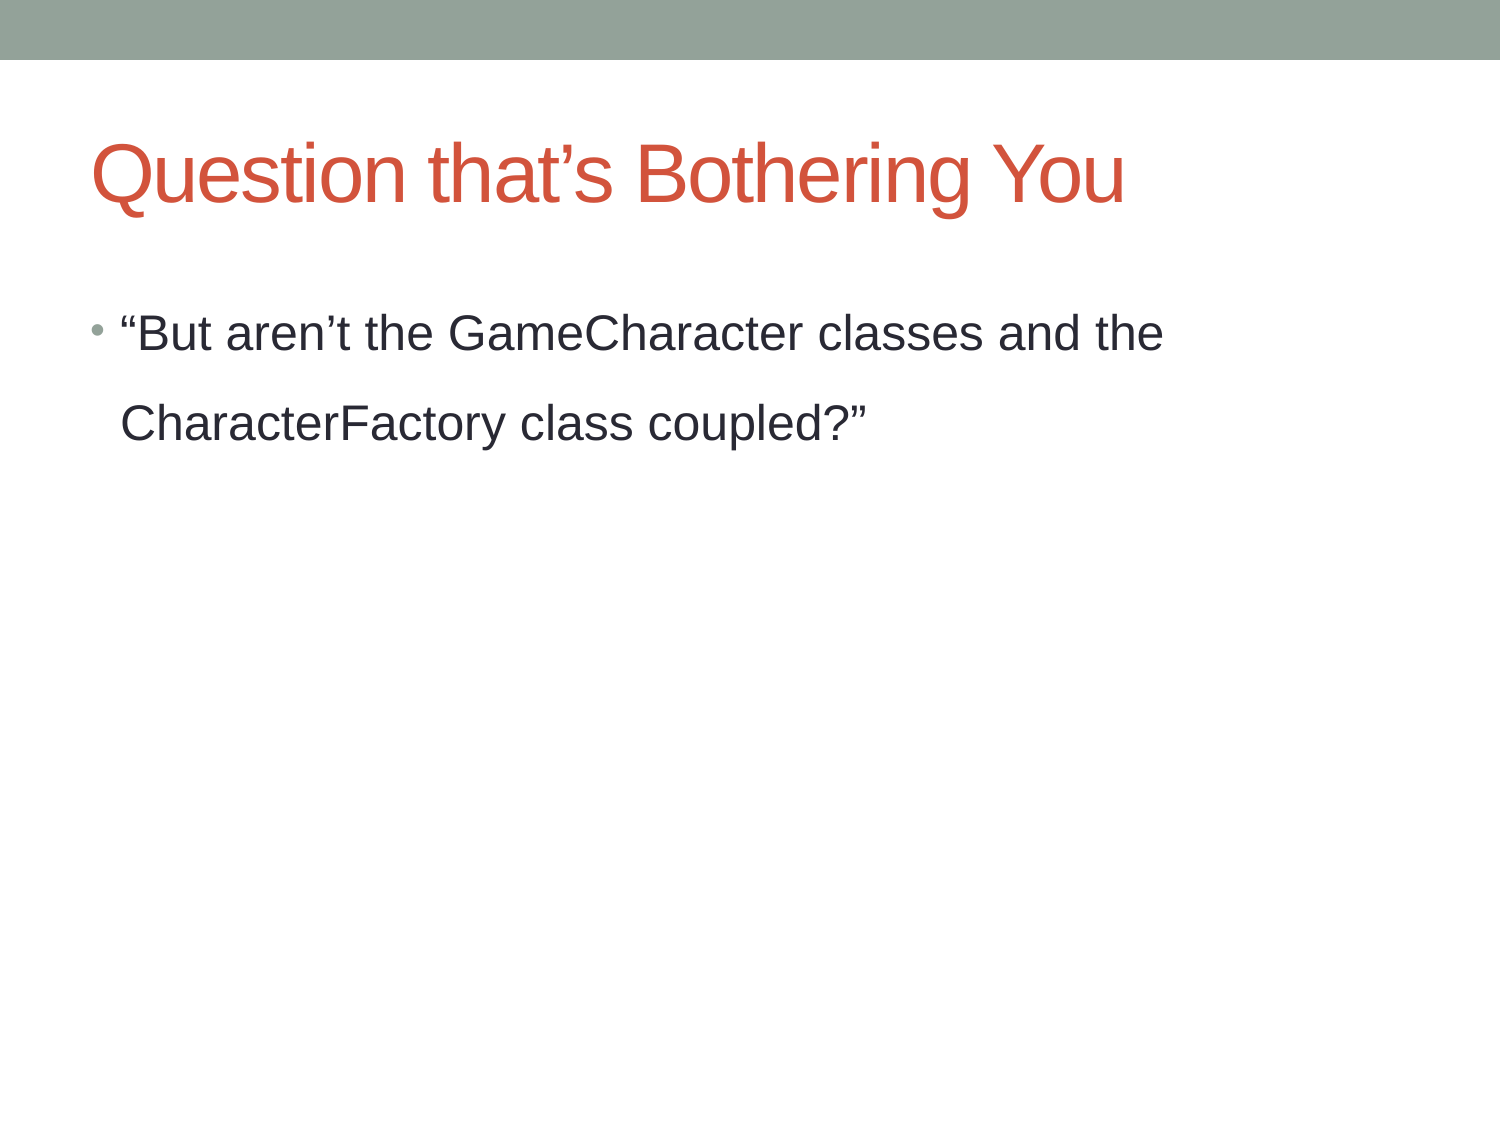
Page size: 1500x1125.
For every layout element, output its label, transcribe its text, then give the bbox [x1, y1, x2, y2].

list “But aren’t the GameCharacter classes and the CharacterFactory class coupled?” [75, 262, 1425, 1063]
title Question that’s Bothering You [75, 87, 1425, 250]
